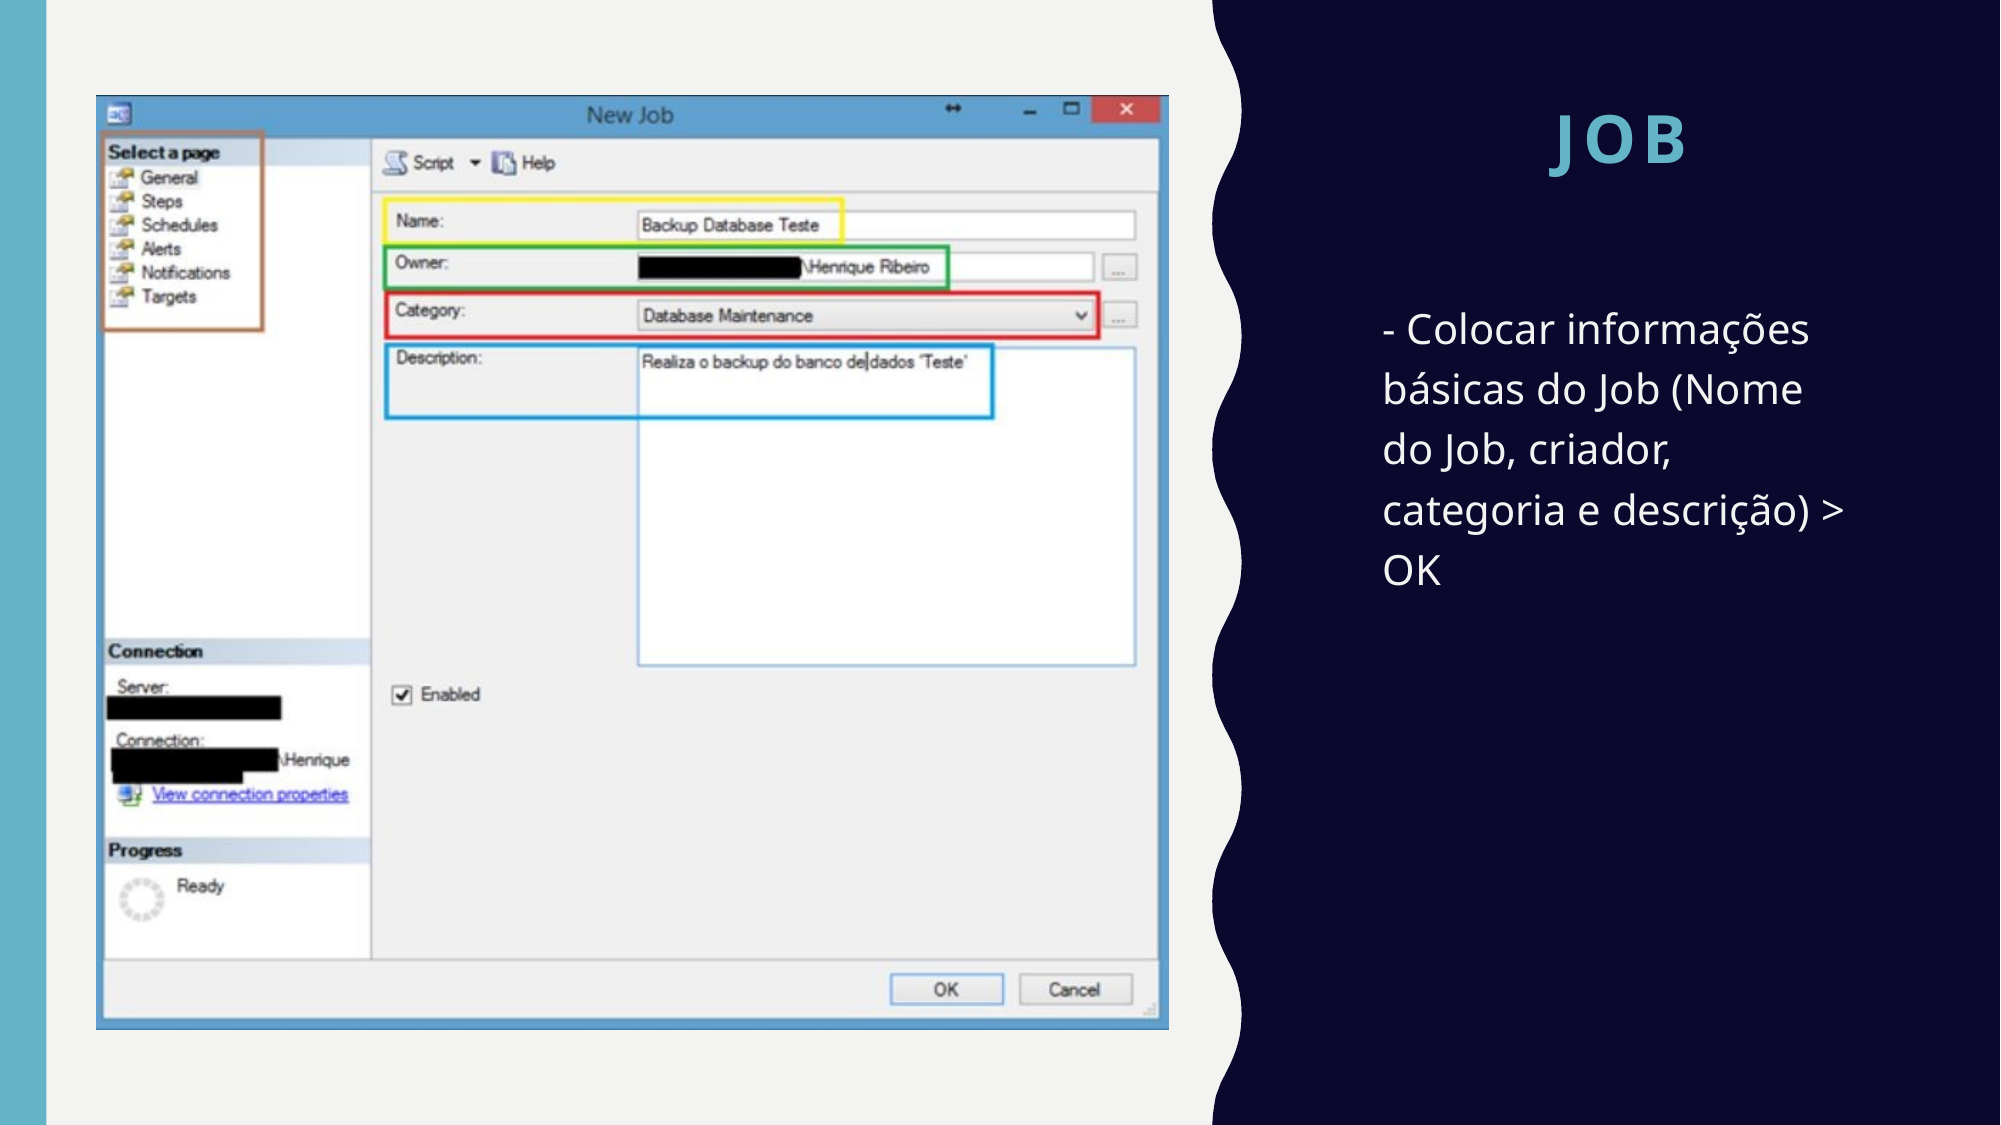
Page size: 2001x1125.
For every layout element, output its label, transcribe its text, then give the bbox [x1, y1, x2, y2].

list - Colocar informações básicas do Job (Nome do Job, criador, categoria e descrição) > OK [1367, 285, 1875, 969]
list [96, 95, 1169, 1030]
title JOB [1367, 75, 1875, 185]
